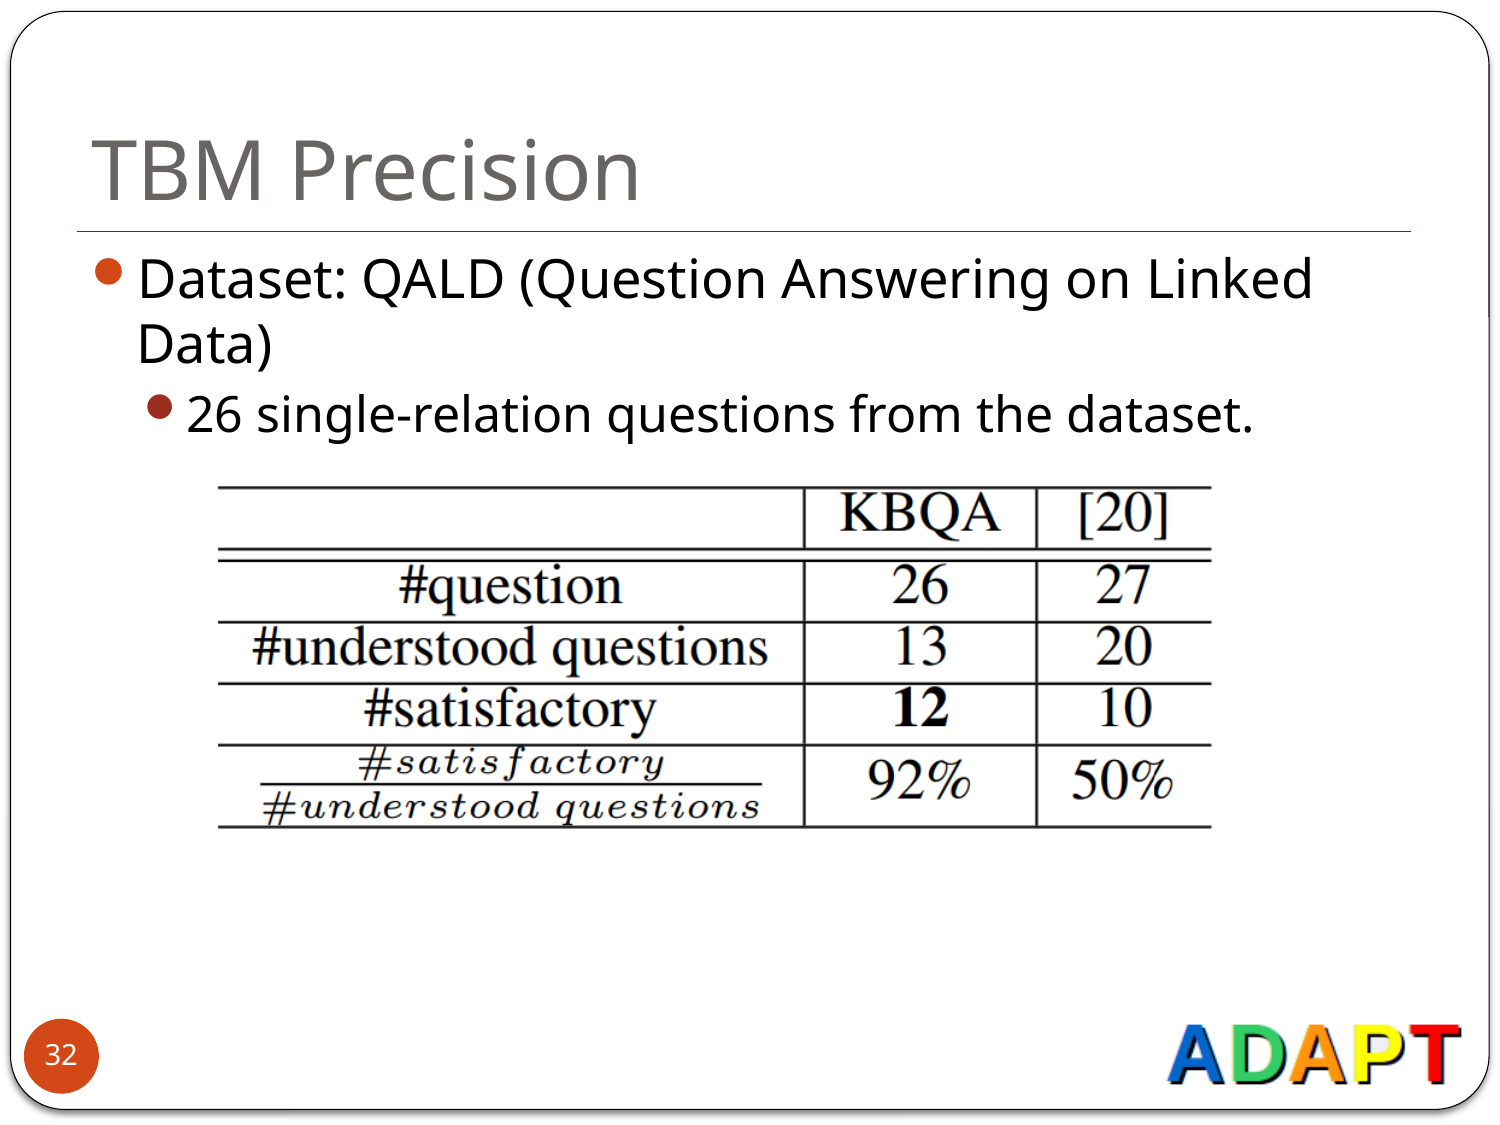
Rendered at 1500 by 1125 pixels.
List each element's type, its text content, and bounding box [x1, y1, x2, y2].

slide_number 32 [23, 1018, 99, 1094]
picture [194, 455, 1223, 830]
title TBM Precision [76, 45, 1425, 233]
list Dataset: QALD (Question Answering on Linked Data) 26 single-relation questions from the dataset. [76, 237, 1425, 988]
picture [1159, 1014, 1471, 1094]
